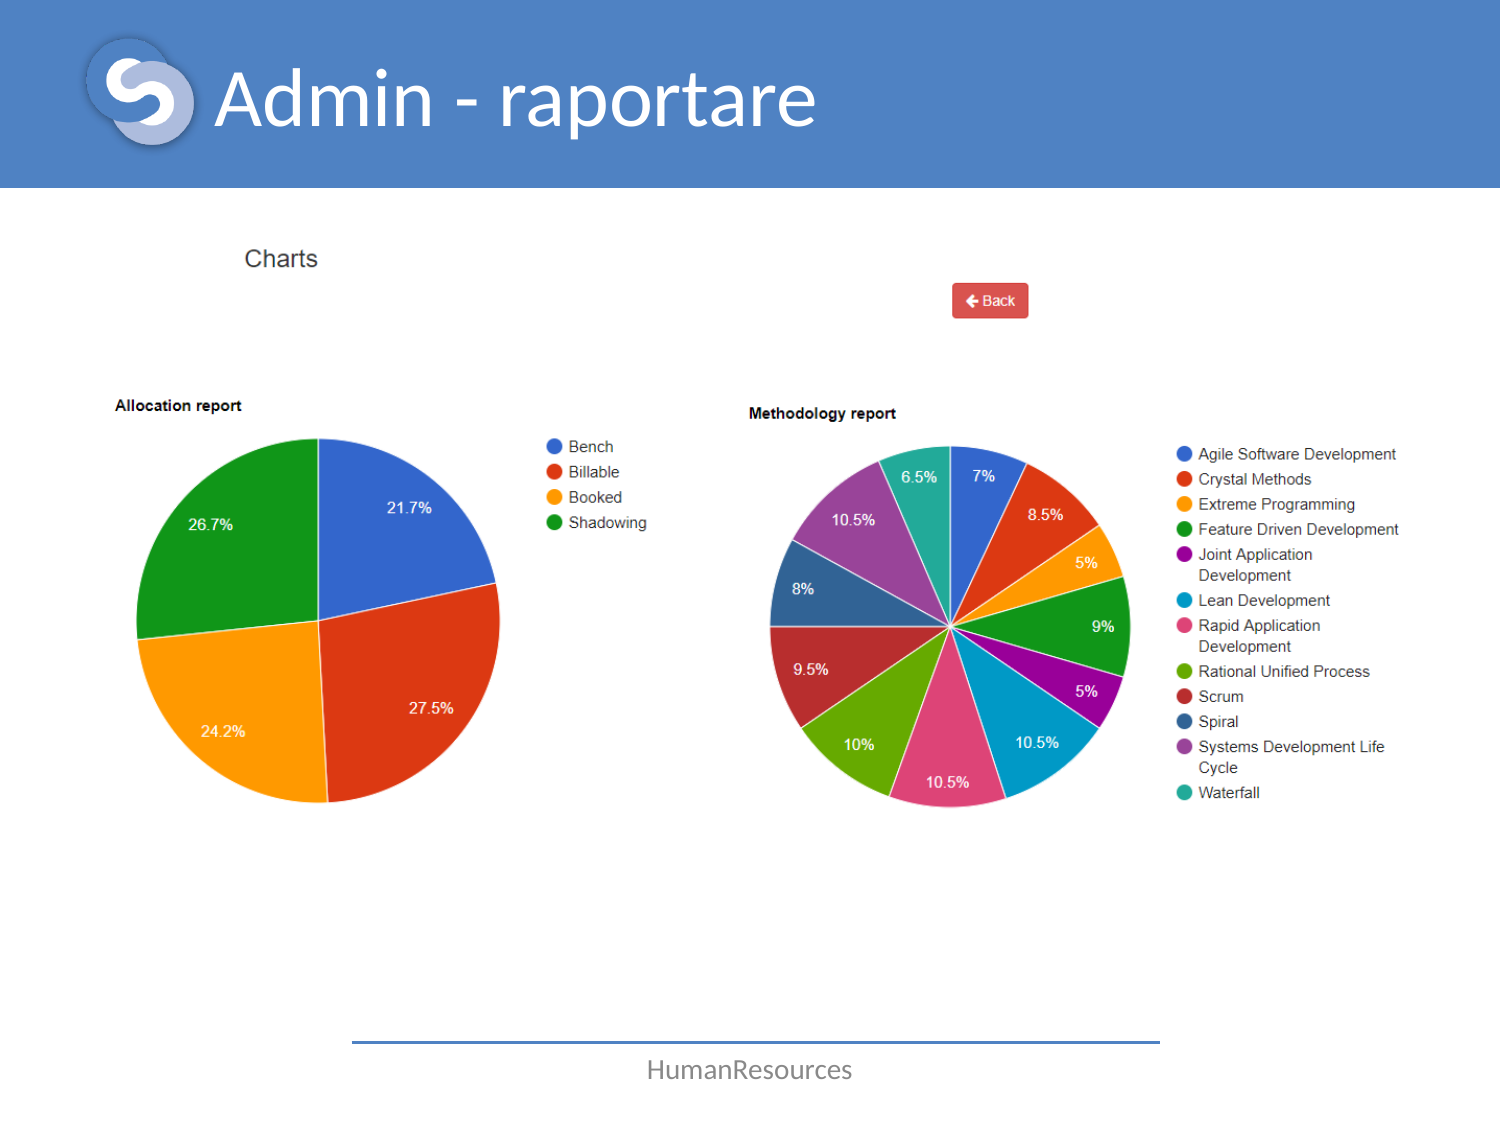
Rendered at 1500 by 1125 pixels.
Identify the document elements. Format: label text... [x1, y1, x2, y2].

picture [74, 239, 1500, 841]
title Admin - raportare [199, 21, 1425, 164]
picture [82, 35, 199, 149]
text_box HumanResources [632, 1042, 868, 1093]
